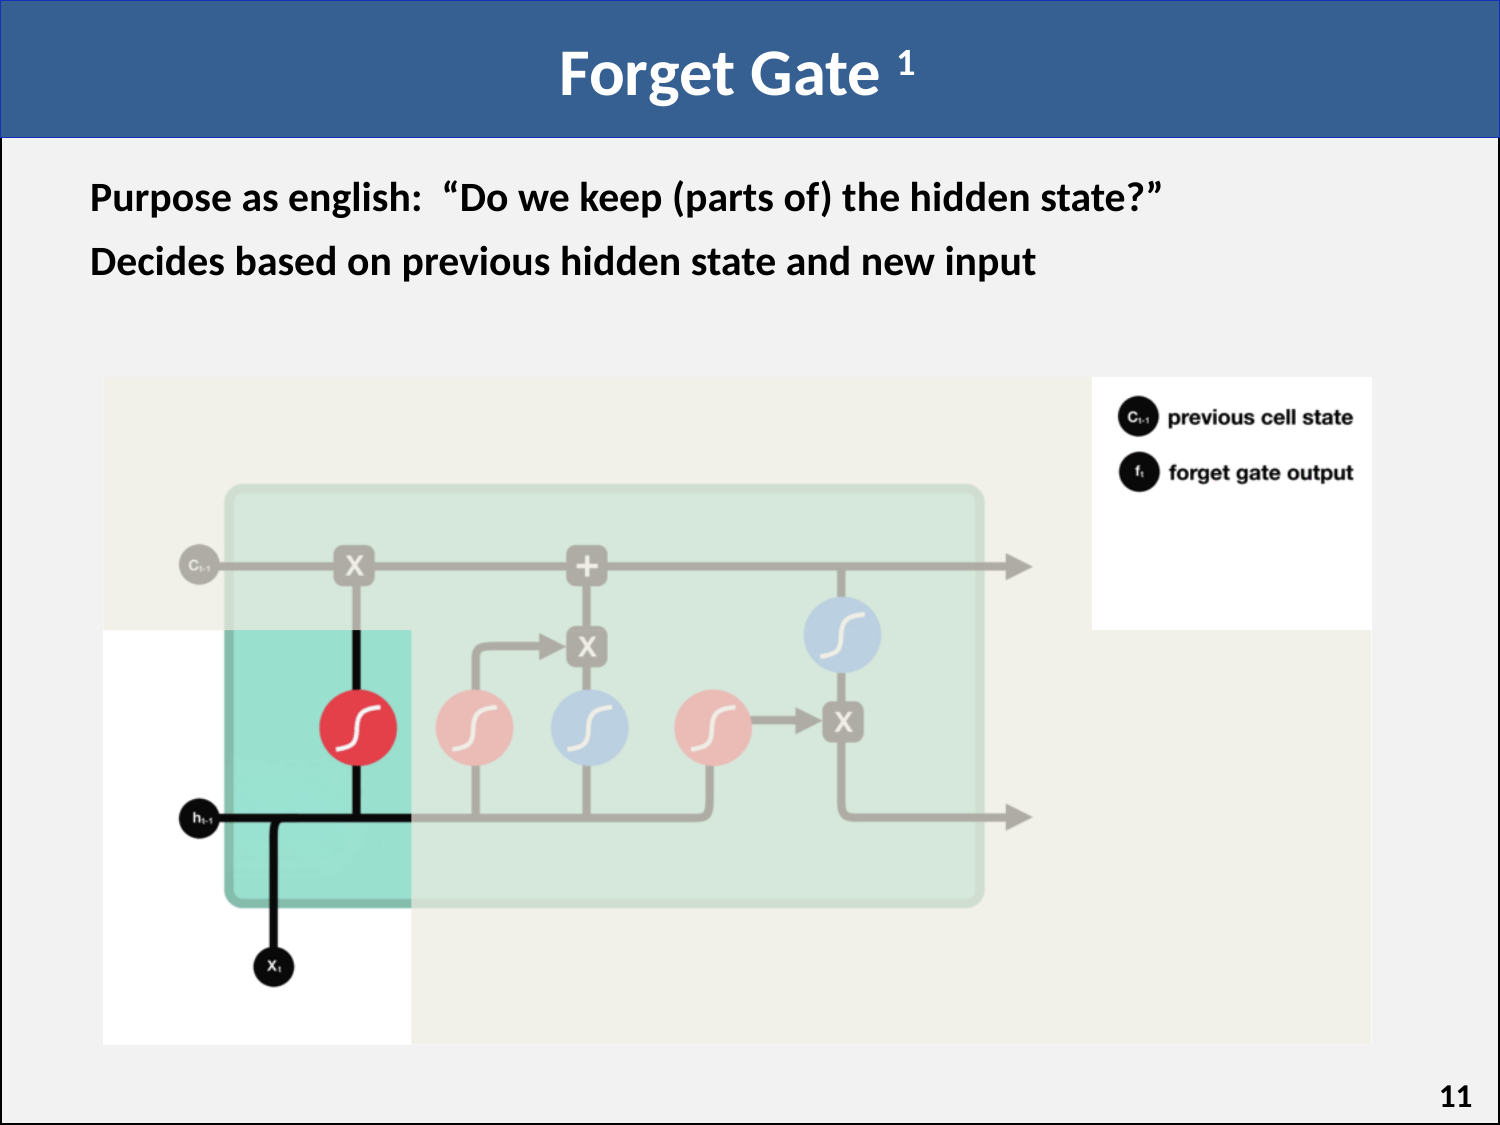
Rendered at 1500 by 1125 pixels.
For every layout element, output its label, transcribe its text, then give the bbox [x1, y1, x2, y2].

slide_number ‹#› [1350, 1062, 1488, 1125]
list Purpose as english: “Do we keep (parts of) the hidden state?” Decides based on previous hidden state and new input [75, 162, 1438, 1025]
picture [103, 376, 1372, 1045]
title Forget Gate 1 [24, 0, 1450, 138]
